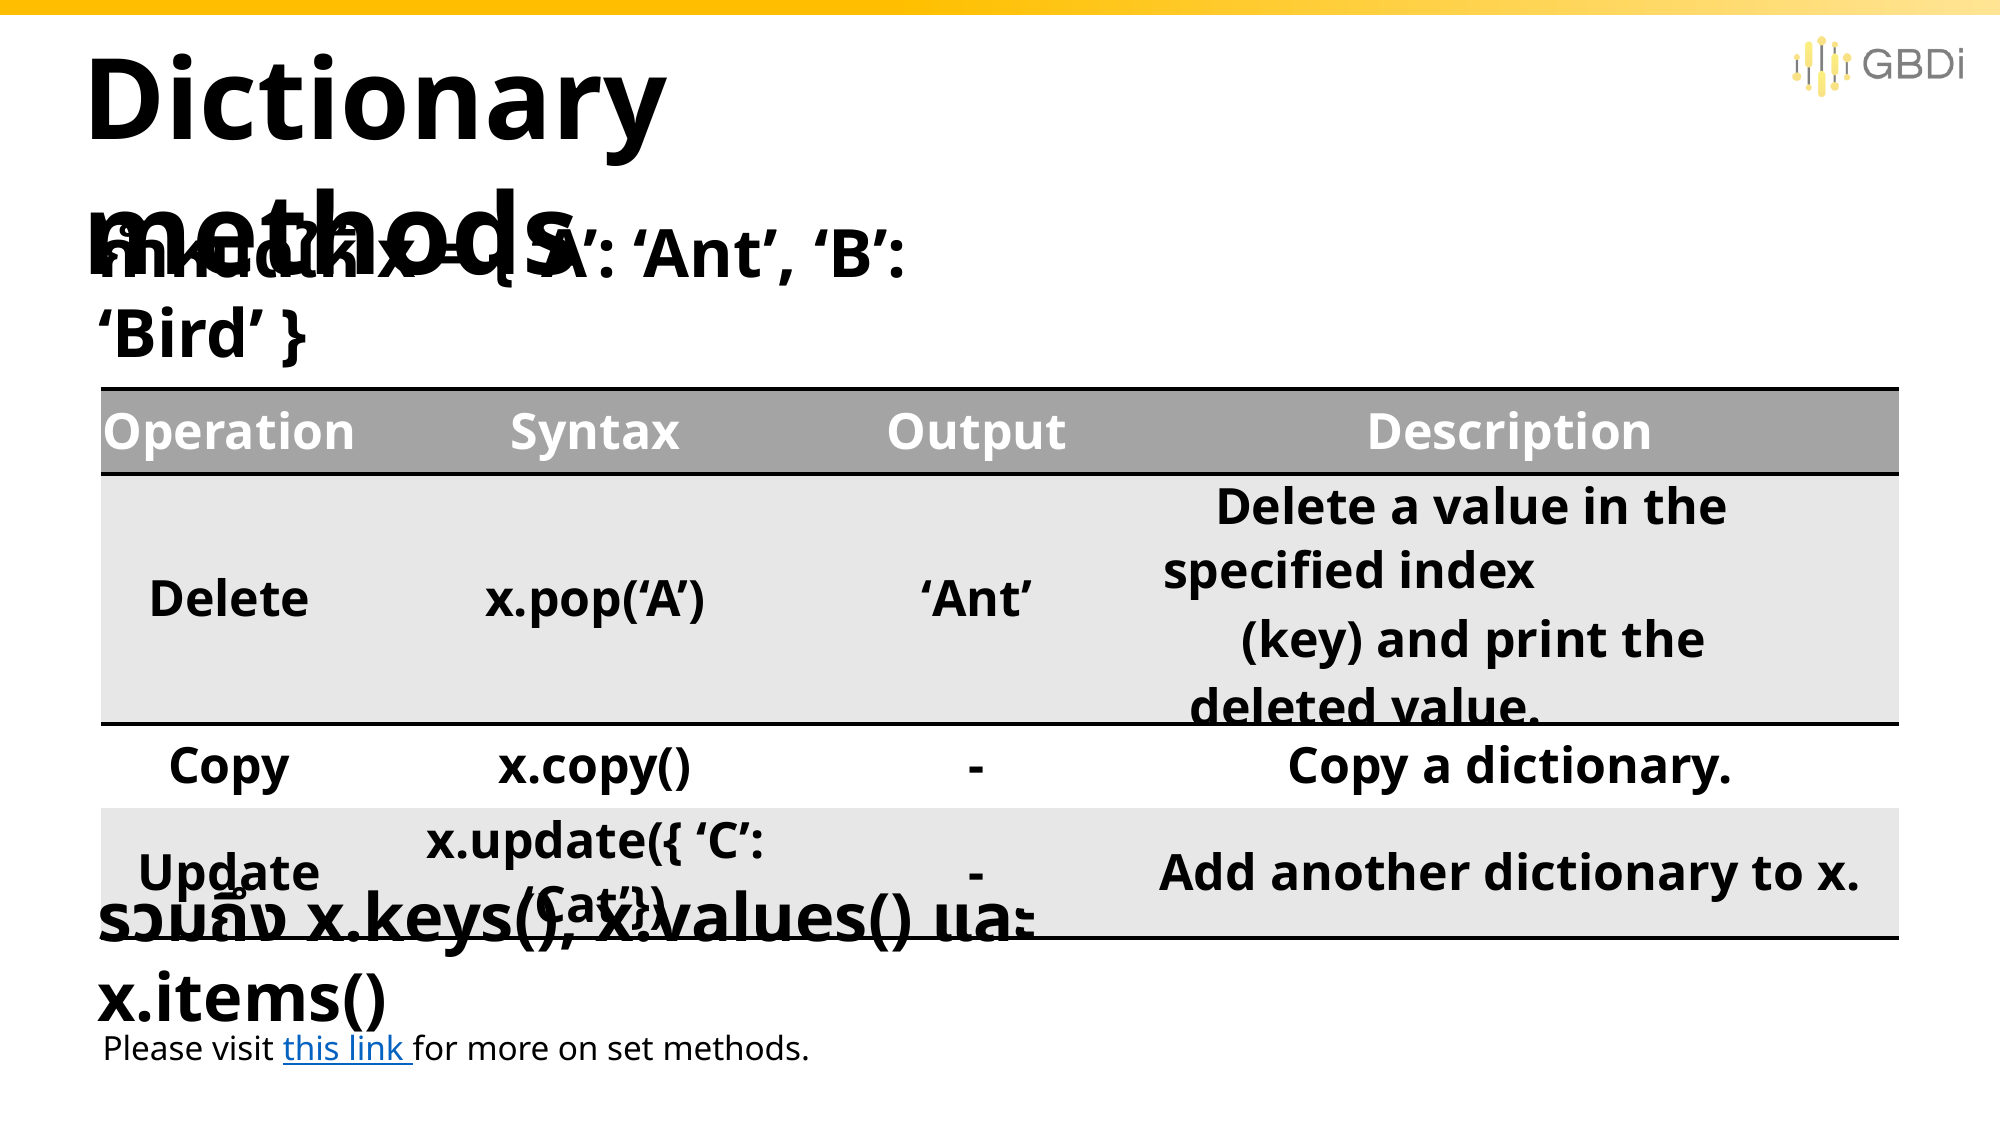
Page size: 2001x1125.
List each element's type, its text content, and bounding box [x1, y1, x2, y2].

table_cell x.update({ ‘C’: ‘Cat’}) [357, 808, 853, 867]
table_cell Add another dictionary to x. [1103, 808, 1899, 936]
table_cell - [853, 808, 1103, 936]
table_cell x.copy() [357, 726, 853, 808]
table_header Operation [101, 391, 357, 472]
text_box รวมถึง x.keys(), x.values() และ x.items() [80, 867, 1081, 1043]
table_header Syntax [357, 391, 853, 472]
text_box Please visit this link for more on set methods. [100, 1043, 1024, 1073]
table_cell ‘Ant’ [853, 476, 1103, 722]
table_cell Delete [101, 476, 357, 722]
table_cell Copy a dictionary. [1103, 726, 1899, 808]
picture [1792, 36, 1963, 97]
table_cell - [853, 726, 1103, 808]
table_header Output [853, 391, 1103, 472]
table_cell Delete a value in the specified index (key) and print the deleted value. [1103, 476, 1899, 722]
title Dictionary methods [80, 24, 791, 298]
text_box กำหนดให้ x = { ‘A’: ‘Ant’, ‘B’: ‘Bird’ } [96, 209, 968, 372]
table_cell Copy [101, 726, 357, 808]
table_header Description [1103, 391, 1899, 472]
table_cell Update [101, 808, 357, 867]
table_cell x.pop(‘A’) [357, 476, 853, 722]
picture [0, 0, 2000, 15]
